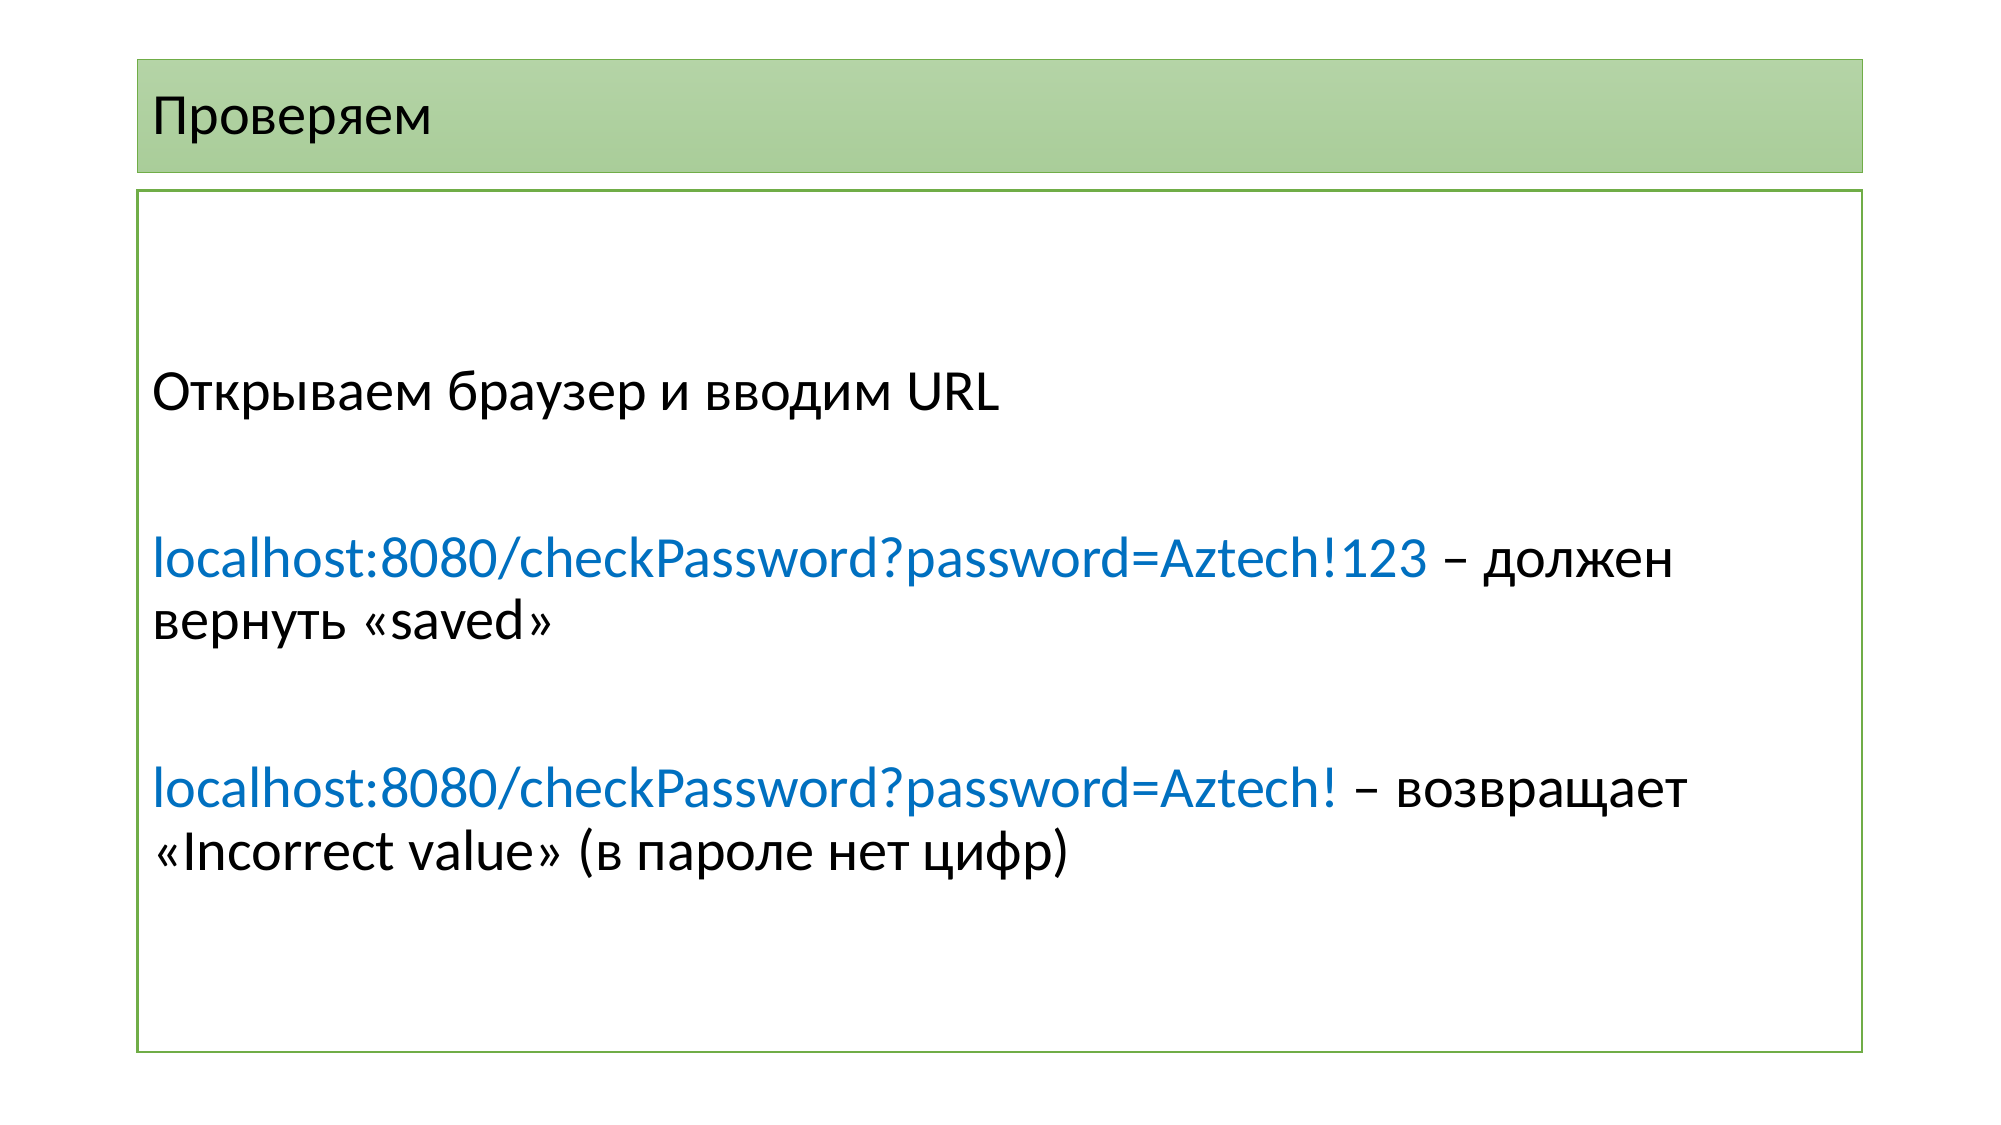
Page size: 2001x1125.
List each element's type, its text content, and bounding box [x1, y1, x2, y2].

title Проверяем [137, 59, 1863, 173]
list Открываем браузер и вводим URL localhost:8080/checkPassword?password=Aztech!123 – должен вернуть «saved» localhost:8080/checkPassword?password=Aztech! – возвращает «Incorrect value» (в пароле нет цифр) [136, 189, 1863, 1053]
